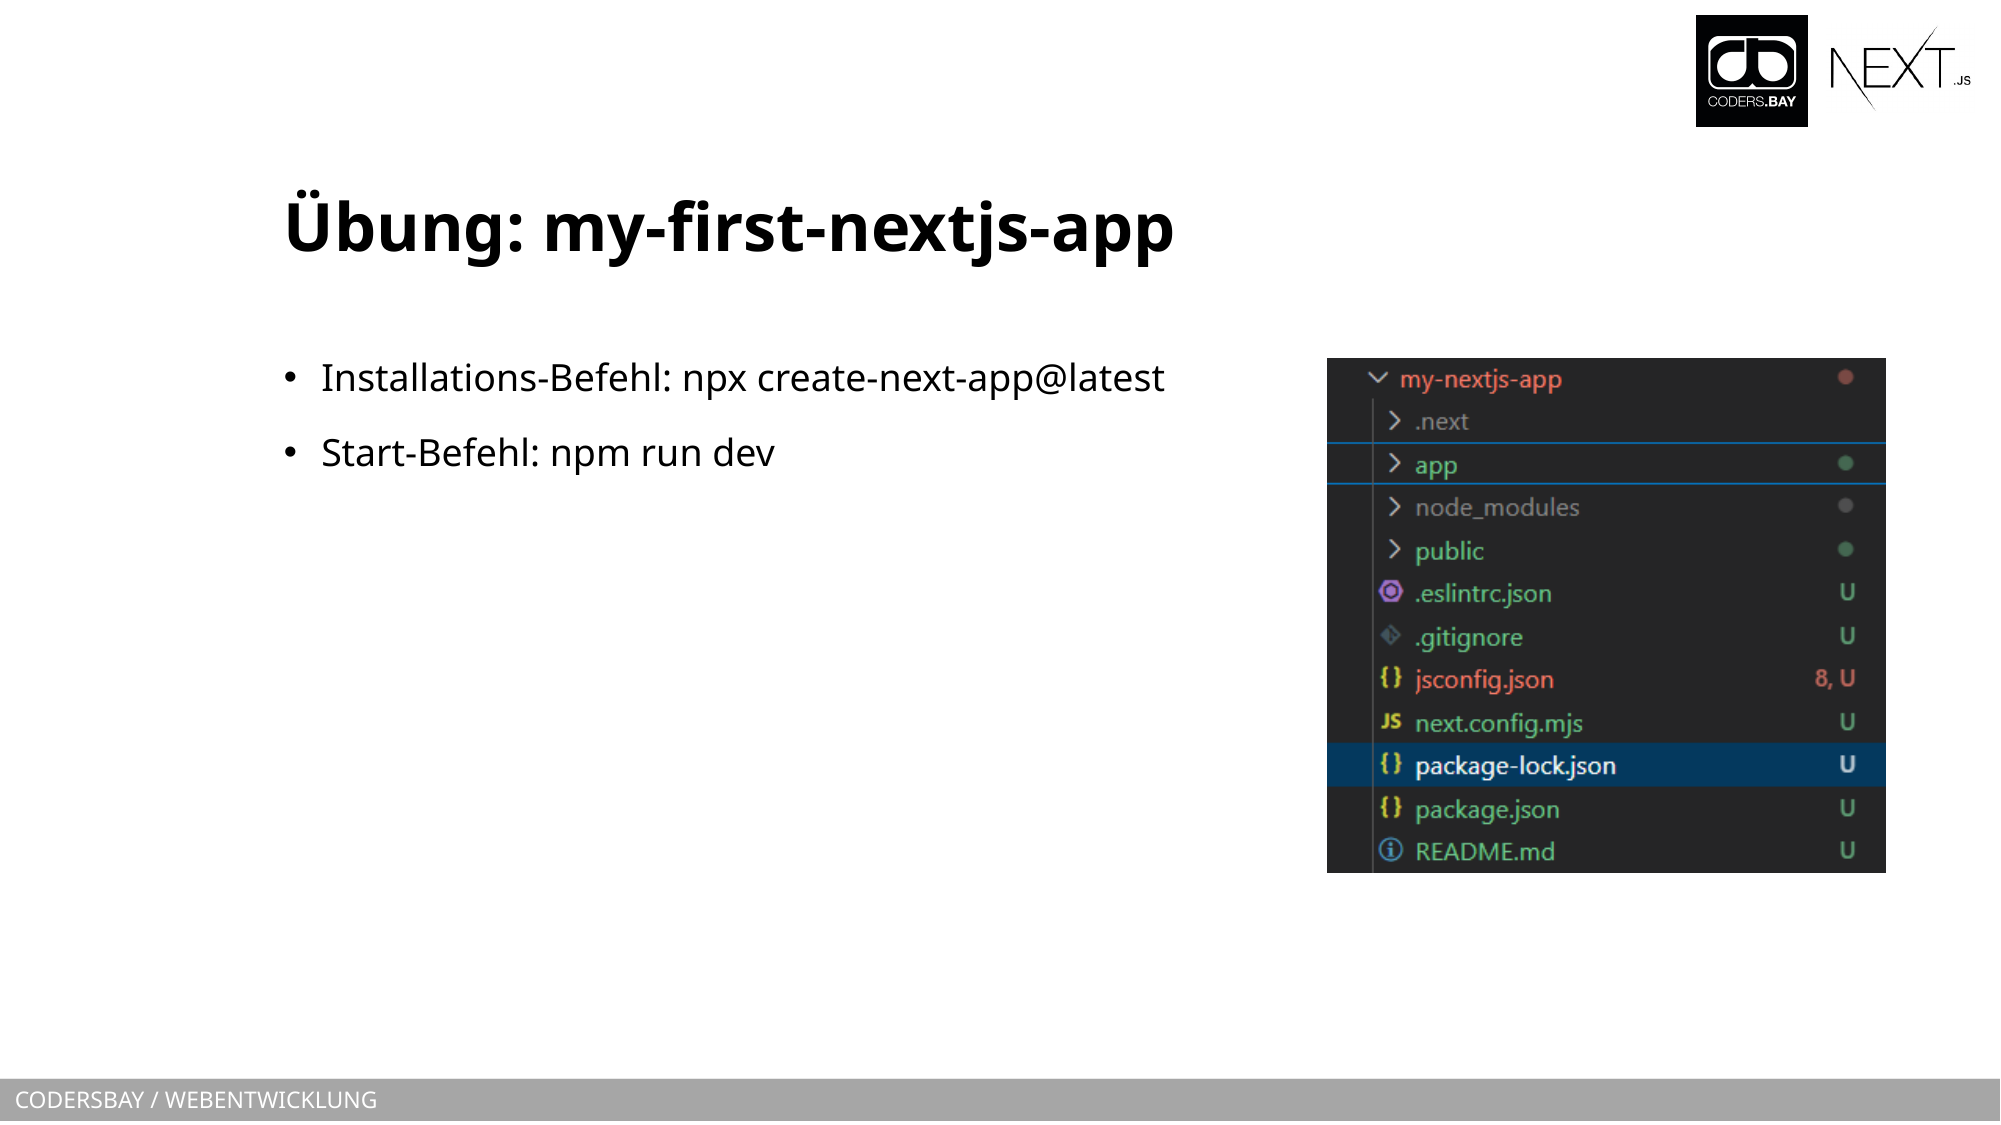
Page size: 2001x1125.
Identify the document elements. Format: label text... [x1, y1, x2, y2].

picture [1327, 358, 1886, 873]
picture [1826, 23, 1975, 113]
picture [1696, 15, 1808, 127]
list Installations-Befehl: npx create-next-app@latest Start-Befehl: npm run dev [268, 337, 1732, 1017]
title Übung: my-first-nextjs-app [268, 112, 1732, 337]
